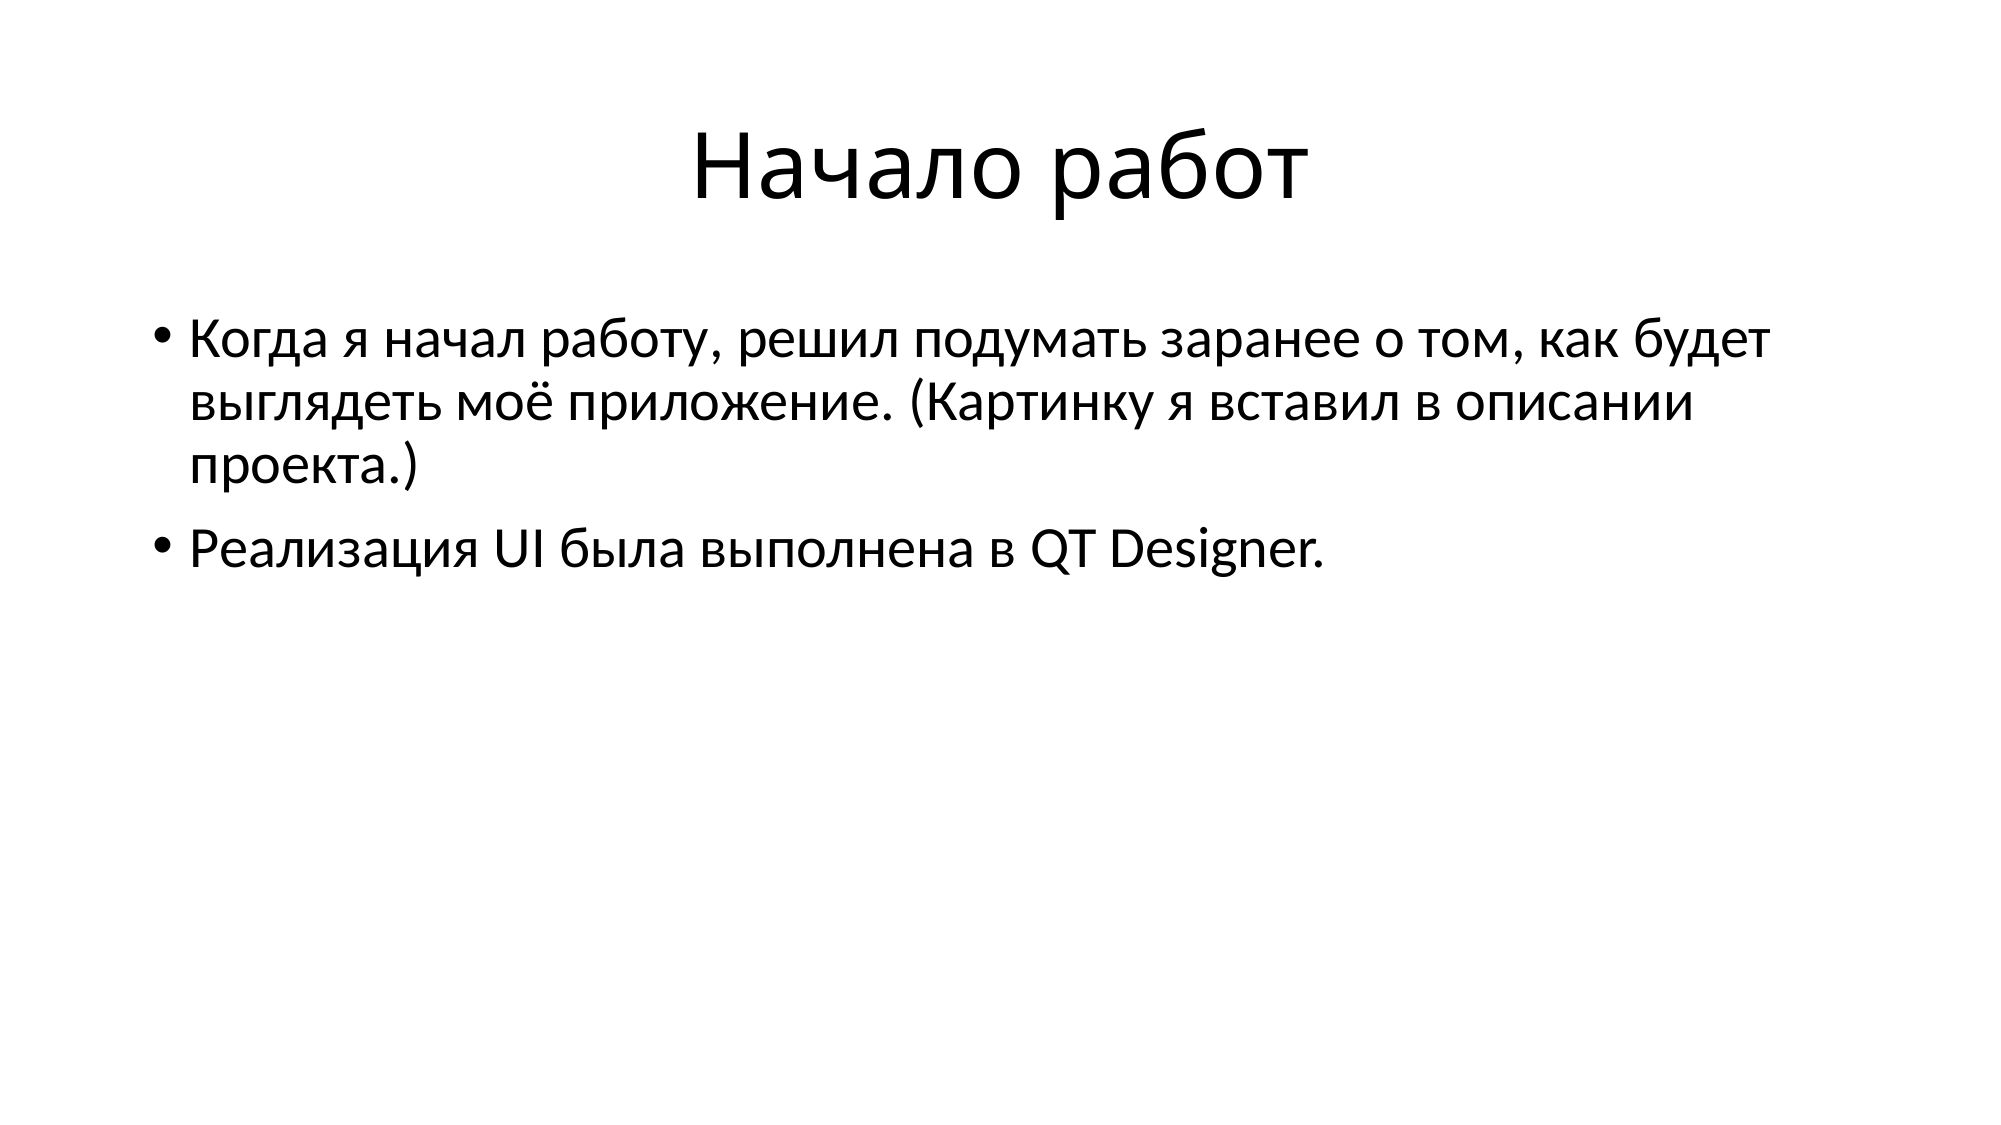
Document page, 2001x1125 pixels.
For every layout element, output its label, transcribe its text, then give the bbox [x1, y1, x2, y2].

list Когда я начал работу, решил подумать заранее о том, как будет выглядеть моё приложение. (Картинку я вставил в описании проекта.) Реализация UI была выполнена в QT Designer. [137, 299, 1863, 1014]
title Начало работ [137, 59, 1863, 278]
